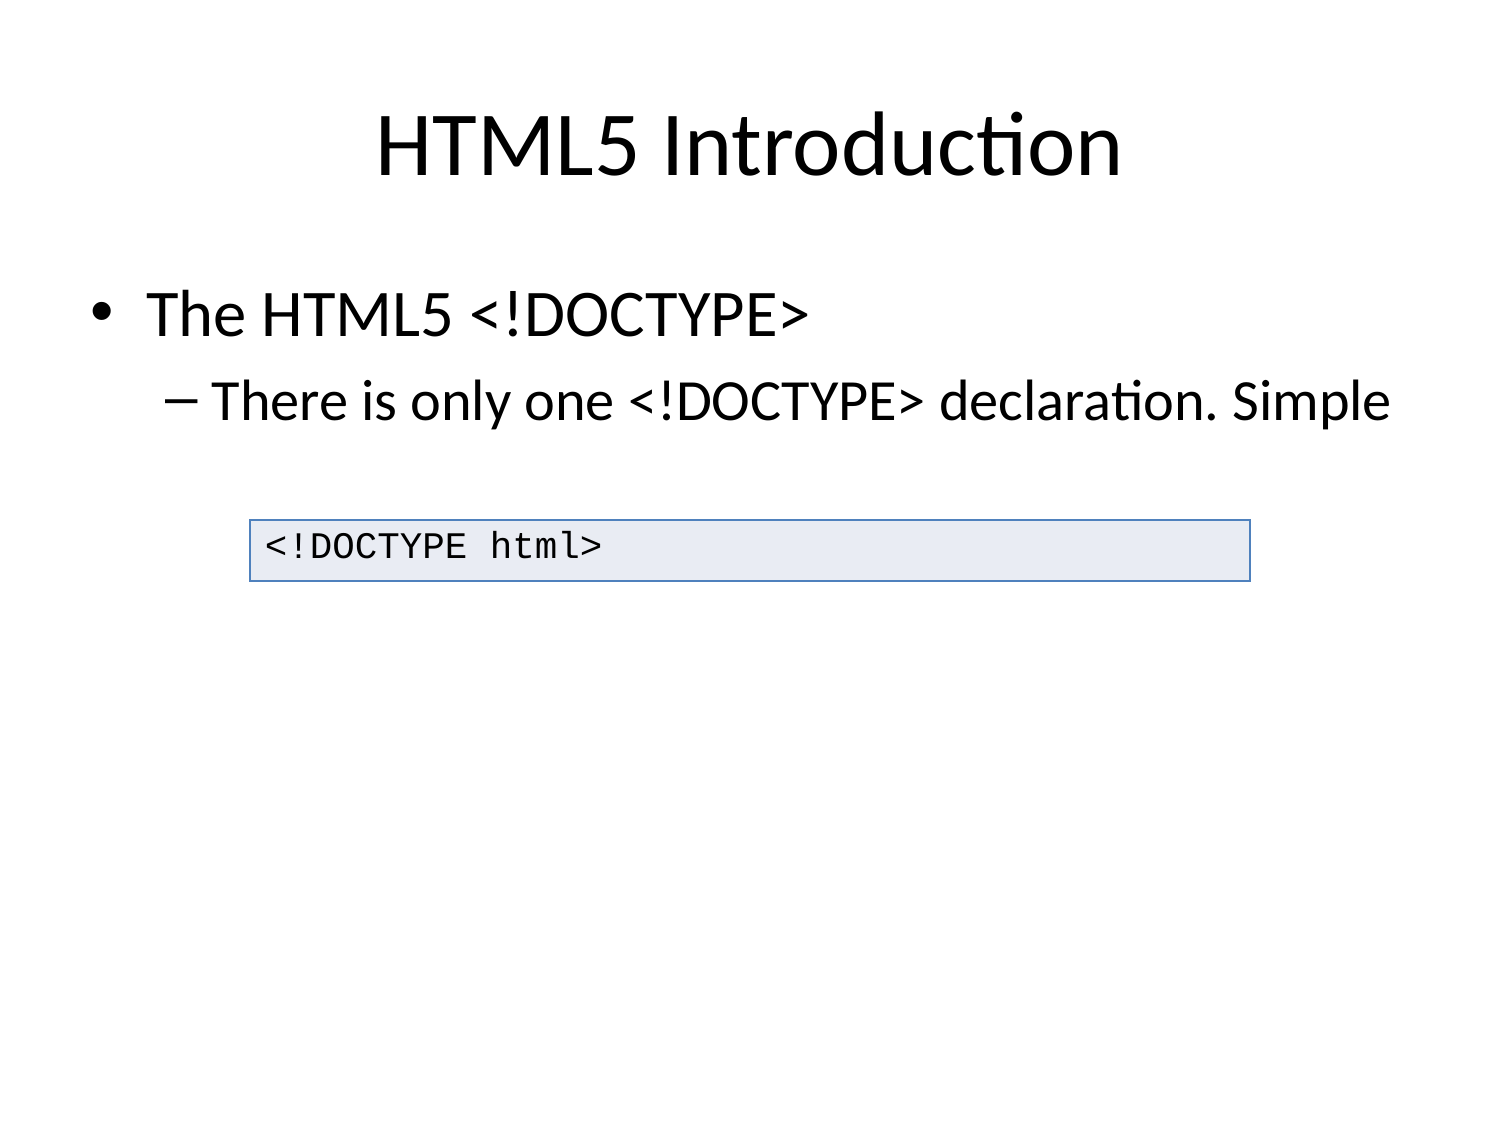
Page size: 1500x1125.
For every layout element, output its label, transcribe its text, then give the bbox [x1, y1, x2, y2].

list The HTML5 <!DOCTYPE> There is only one <!DOCTYPE> declaration. Simple [75, 262, 1425, 1005]
table_header <!DOCTYPE html> [251, 521, 1249, 580]
title HTML5 Introduction [75, 45, 1425, 233]
